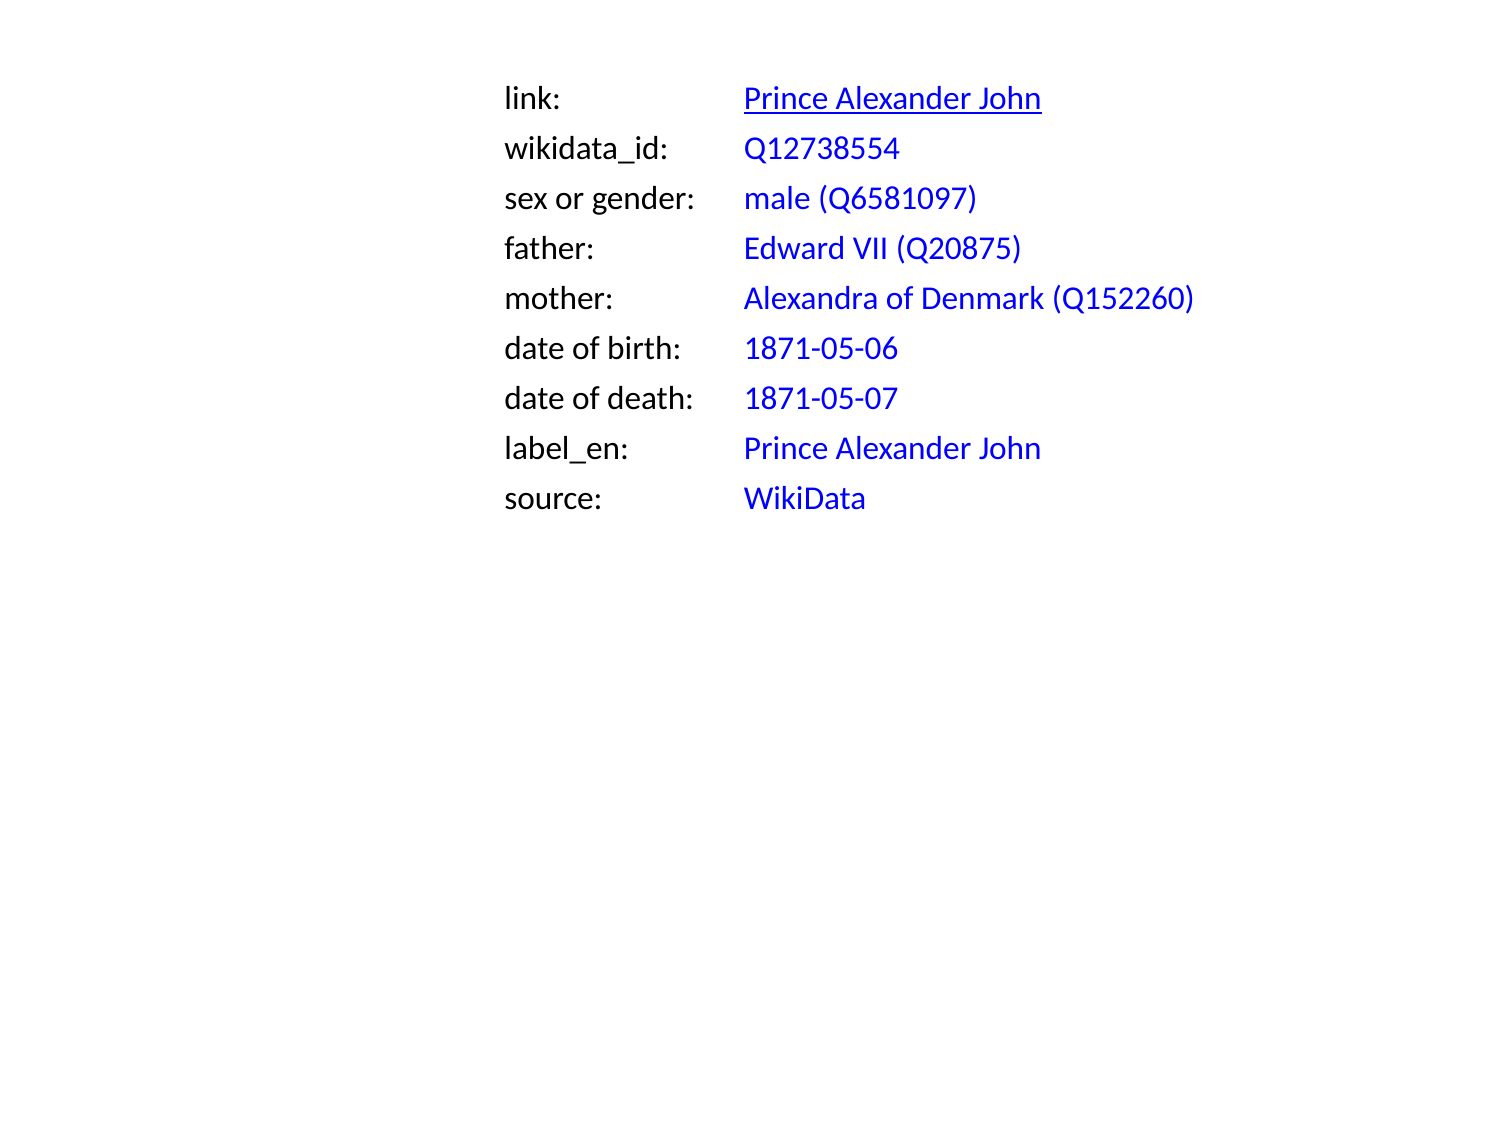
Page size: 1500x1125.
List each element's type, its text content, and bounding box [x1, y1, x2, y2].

text_box WikiData [729, 441, 1459, 492]
text_box source: [489, 441, 729, 492]
text_box sex or gender: [489, 141, 729, 191]
text_box date of birth: [489, 291, 729, 341]
text_box Q12738554 [729, 91, 1459, 141]
text_box date of death: [489, 341, 729, 391]
text_box male (Q6581097) [729, 141, 1459, 191]
text_box Edward VII (Q20875) [729, 191, 1459, 241]
text_box 1871-05-07 [729, 341, 1459, 391]
text_box label_en: [489, 391, 729, 441]
text_box link: [489, 41, 729, 91]
text_box 1871-05-06 [729, 291, 1459, 341]
text_box wikidata_id: [489, 91, 729, 141]
text_box father: [489, 191, 729, 241]
text_box mother: [489, 241, 729, 291]
text_box Prince Alexander John [729, 391, 1459, 441]
text_box Prince Alexander John [729, 41, 1459, 91]
text_box Alexandra of Denmark (Q152260) [729, 241, 1459, 291]
